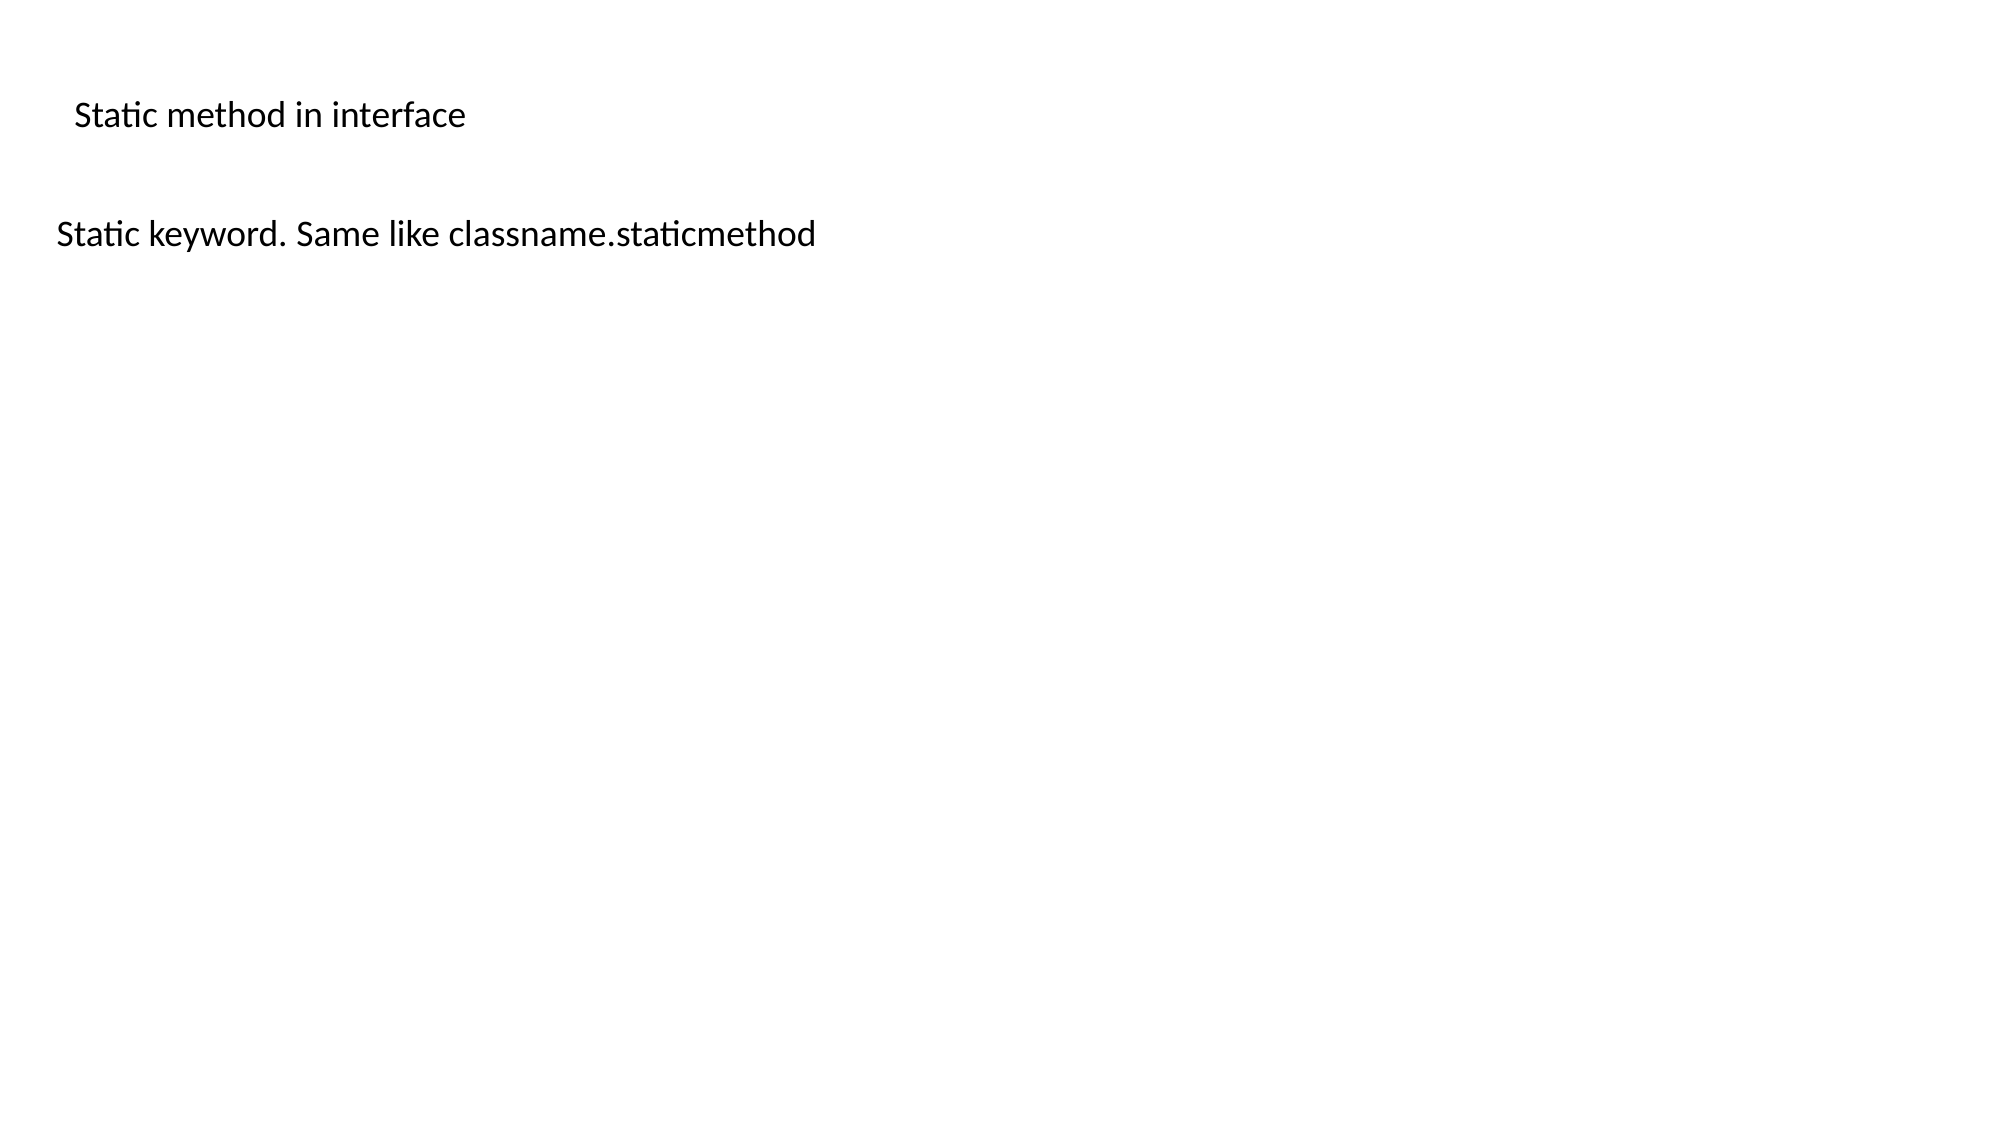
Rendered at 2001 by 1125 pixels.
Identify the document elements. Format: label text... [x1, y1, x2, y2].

text_box Static keyword. Same like classname.staticmethod [41, 201, 1342, 262]
text_box Static method in interface [59, 82, 1162, 142]
